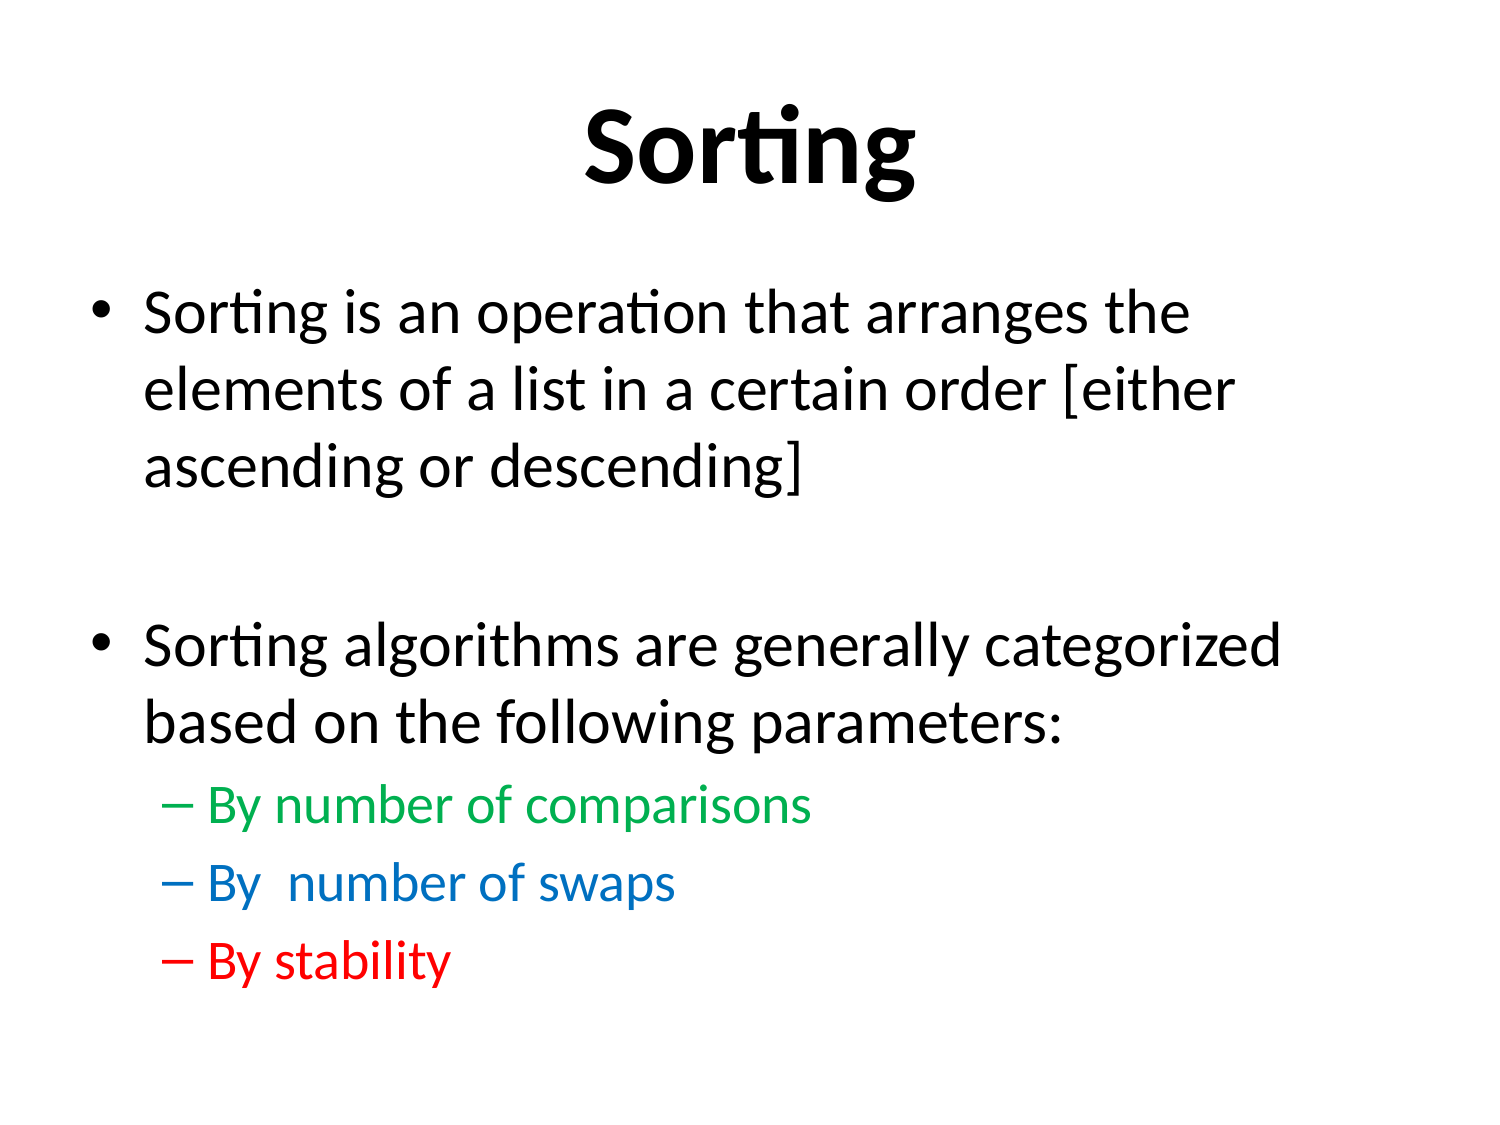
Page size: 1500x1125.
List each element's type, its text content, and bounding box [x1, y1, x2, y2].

title Sorting [75, 45, 1425, 233]
list Sorting is an operation that arranges the elements of a list in a certain order [either ascending or descending] Sorting algorithms are generally categorized based on the following parameters: By number of comparisons By number of swaps By stability [75, 262, 1425, 1005]
